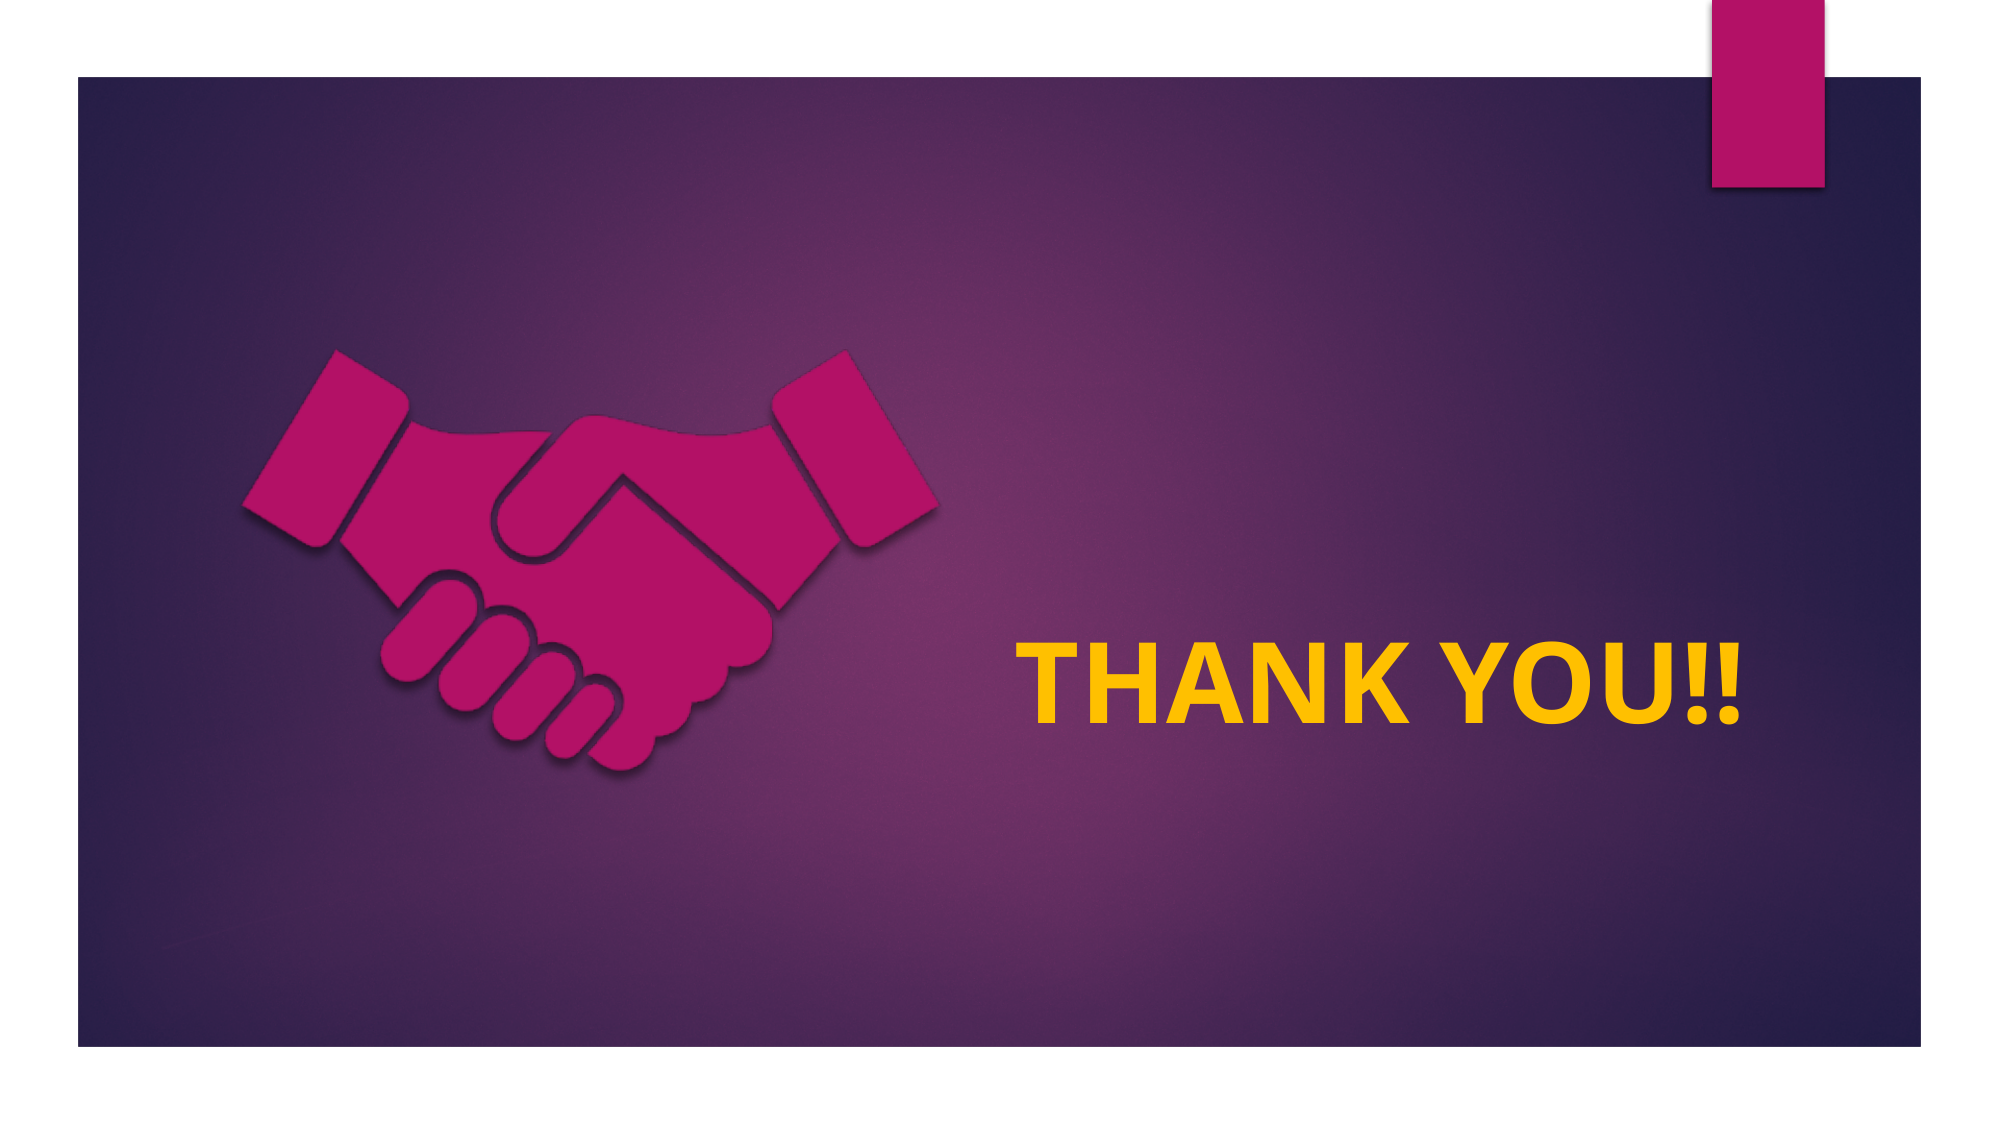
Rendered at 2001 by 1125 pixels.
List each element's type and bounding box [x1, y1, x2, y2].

text_box [0, 0, 2000, 1125]
picture [211, 182, 971, 943]
